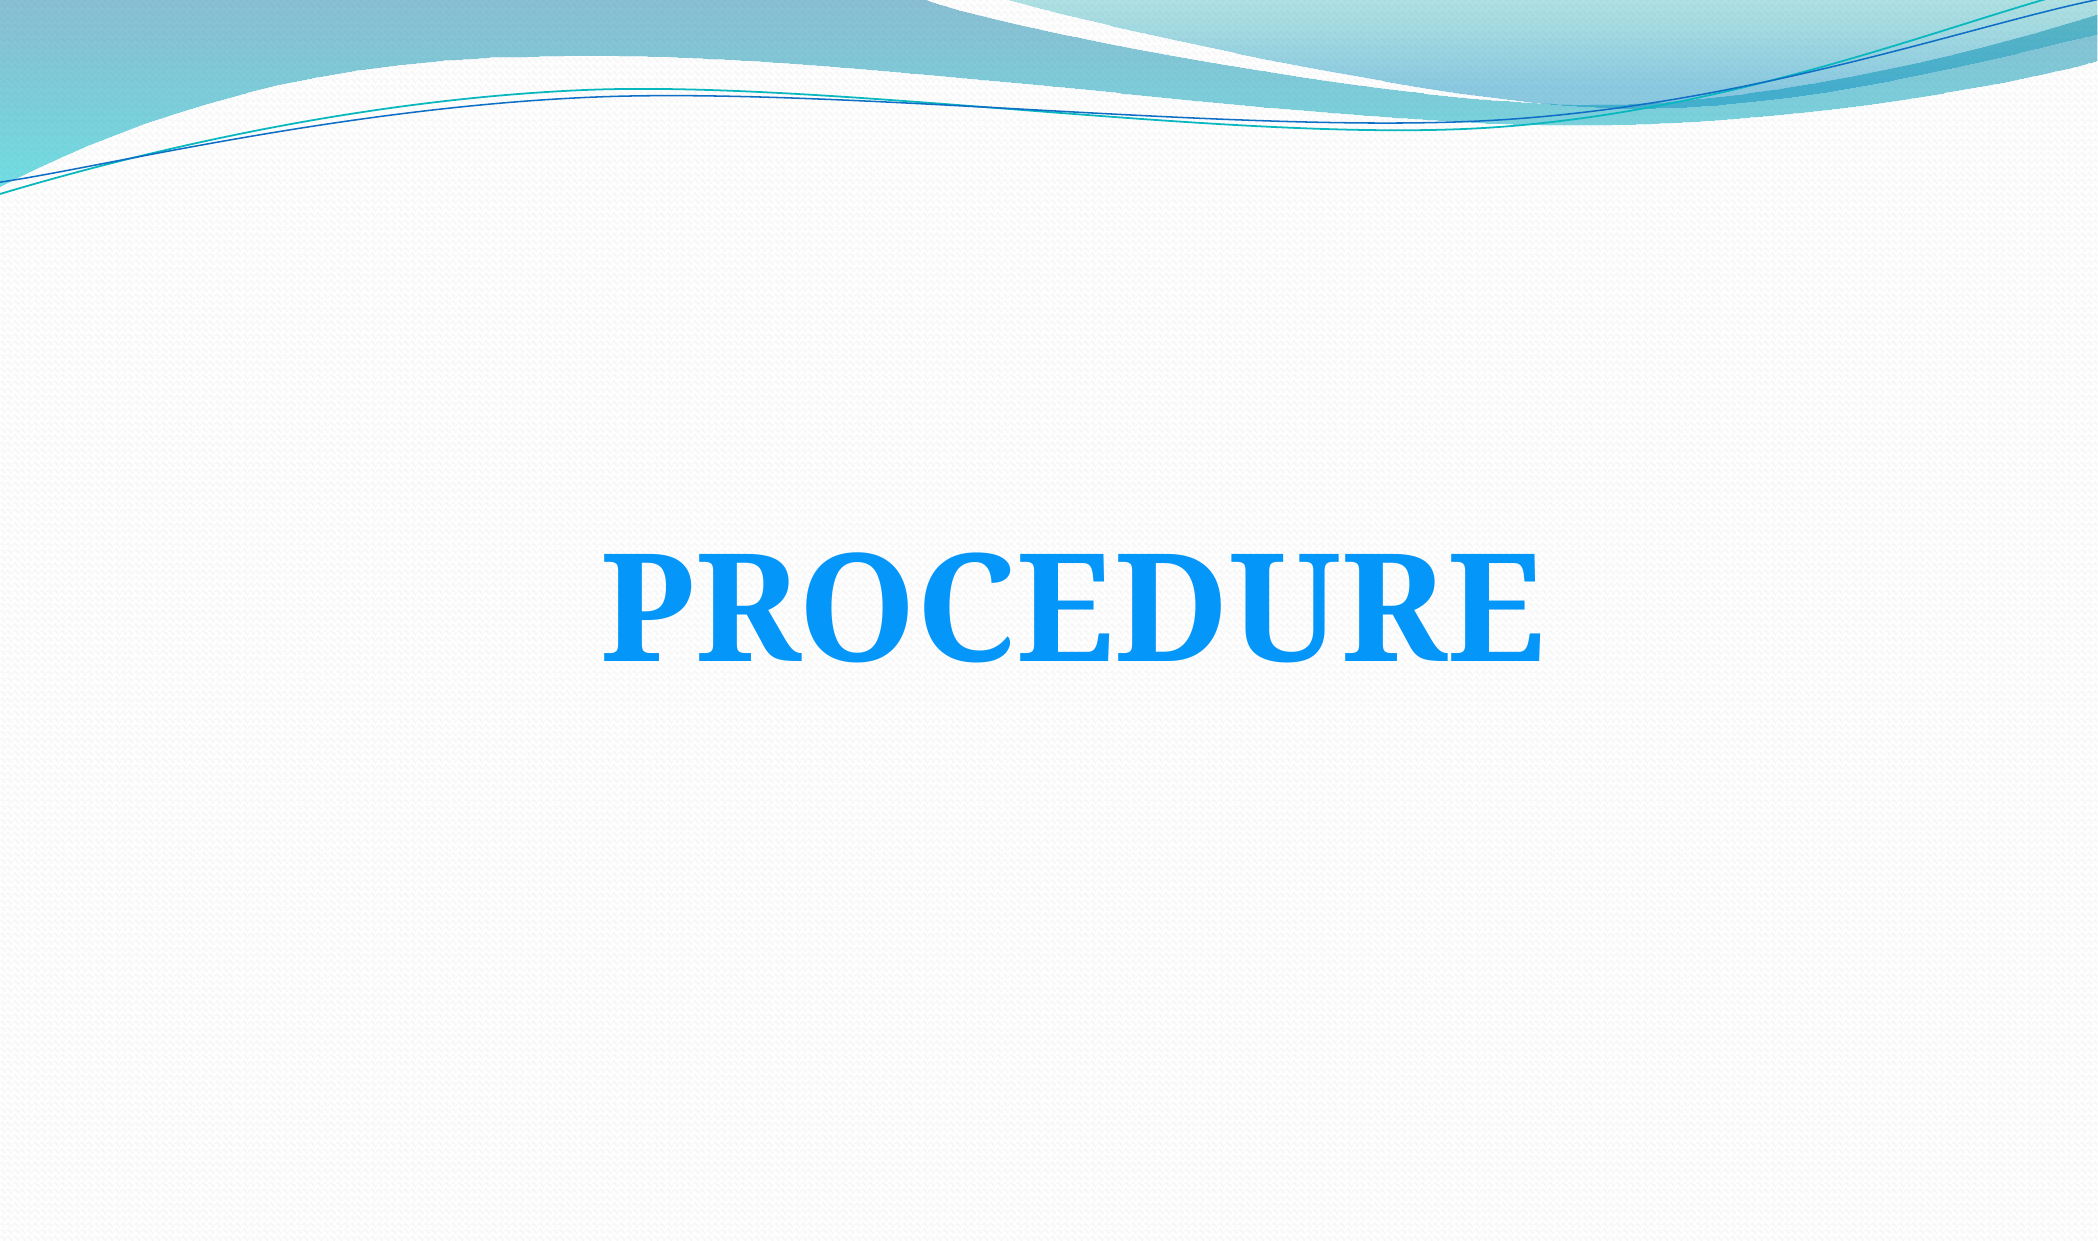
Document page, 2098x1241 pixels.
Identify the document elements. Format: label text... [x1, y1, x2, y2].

text_box PROCEDURE [376, 503, 1770, 700]
